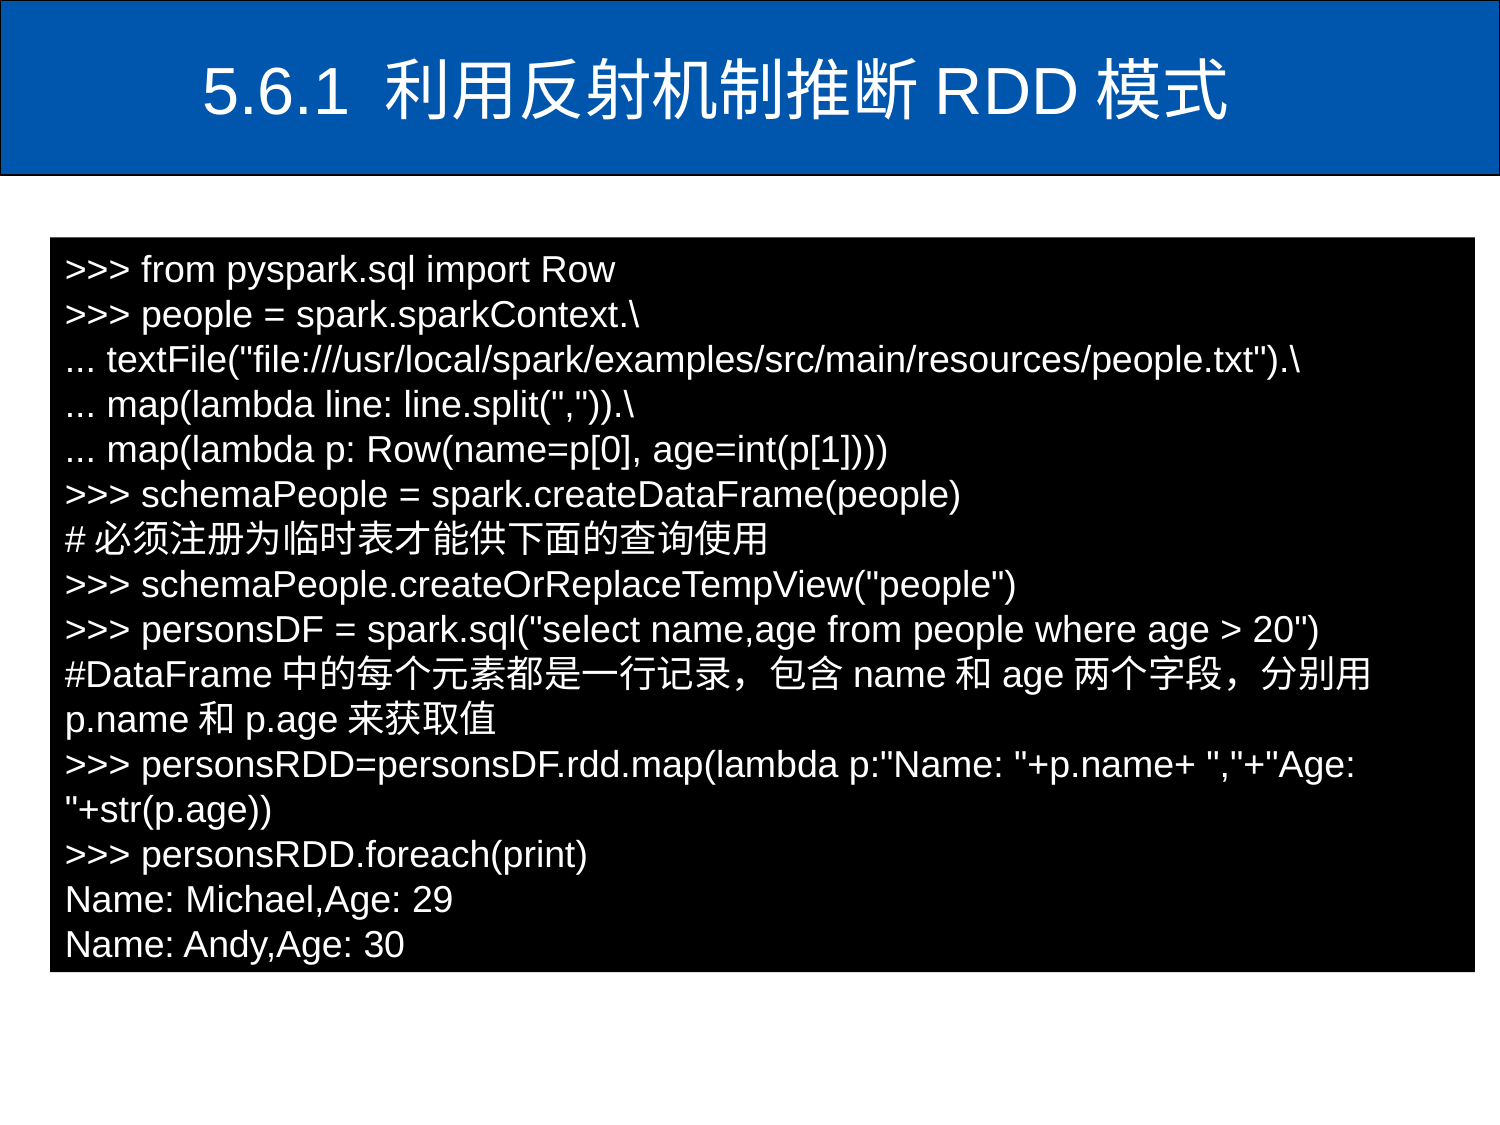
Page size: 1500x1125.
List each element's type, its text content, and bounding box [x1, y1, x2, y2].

text_box >>> from pyspark.sql import Row >>> people = spark.sparkContext.\ ... textFile("file:///usr/local/spark/examples/src/main/resources/people.txt").\ ... map(lambda line: line.split(",")).\ ... map(lambda p: Row(name=p[0], age=int(p[1]))) >>> schemaPeople = spark.createDataFrame(people) #必须注册为临时表才能供下面的查询使用 >>> schemaPeople.createOrReplaceTempView("people") >>> personsDF = spark.sql("select name,age from people where age > 20") #DataFrame中的每个元素都是一行记录，包含name和age两个字段，分别用p.name和p.age来获取值 >>> personsRDD=personsDF.rdd.map(lambda p:"Name: "+p.name+ ","+"Age: "+str(p.age)) >>> personsRDD.foreach(print) Name: Michael,Age: 29 Name: Andy,Age: 30 [50, 237, 1475, 973]
title 5.6.1 利用反射机制推断RDD模式 [187, 12, 1500, 163]
